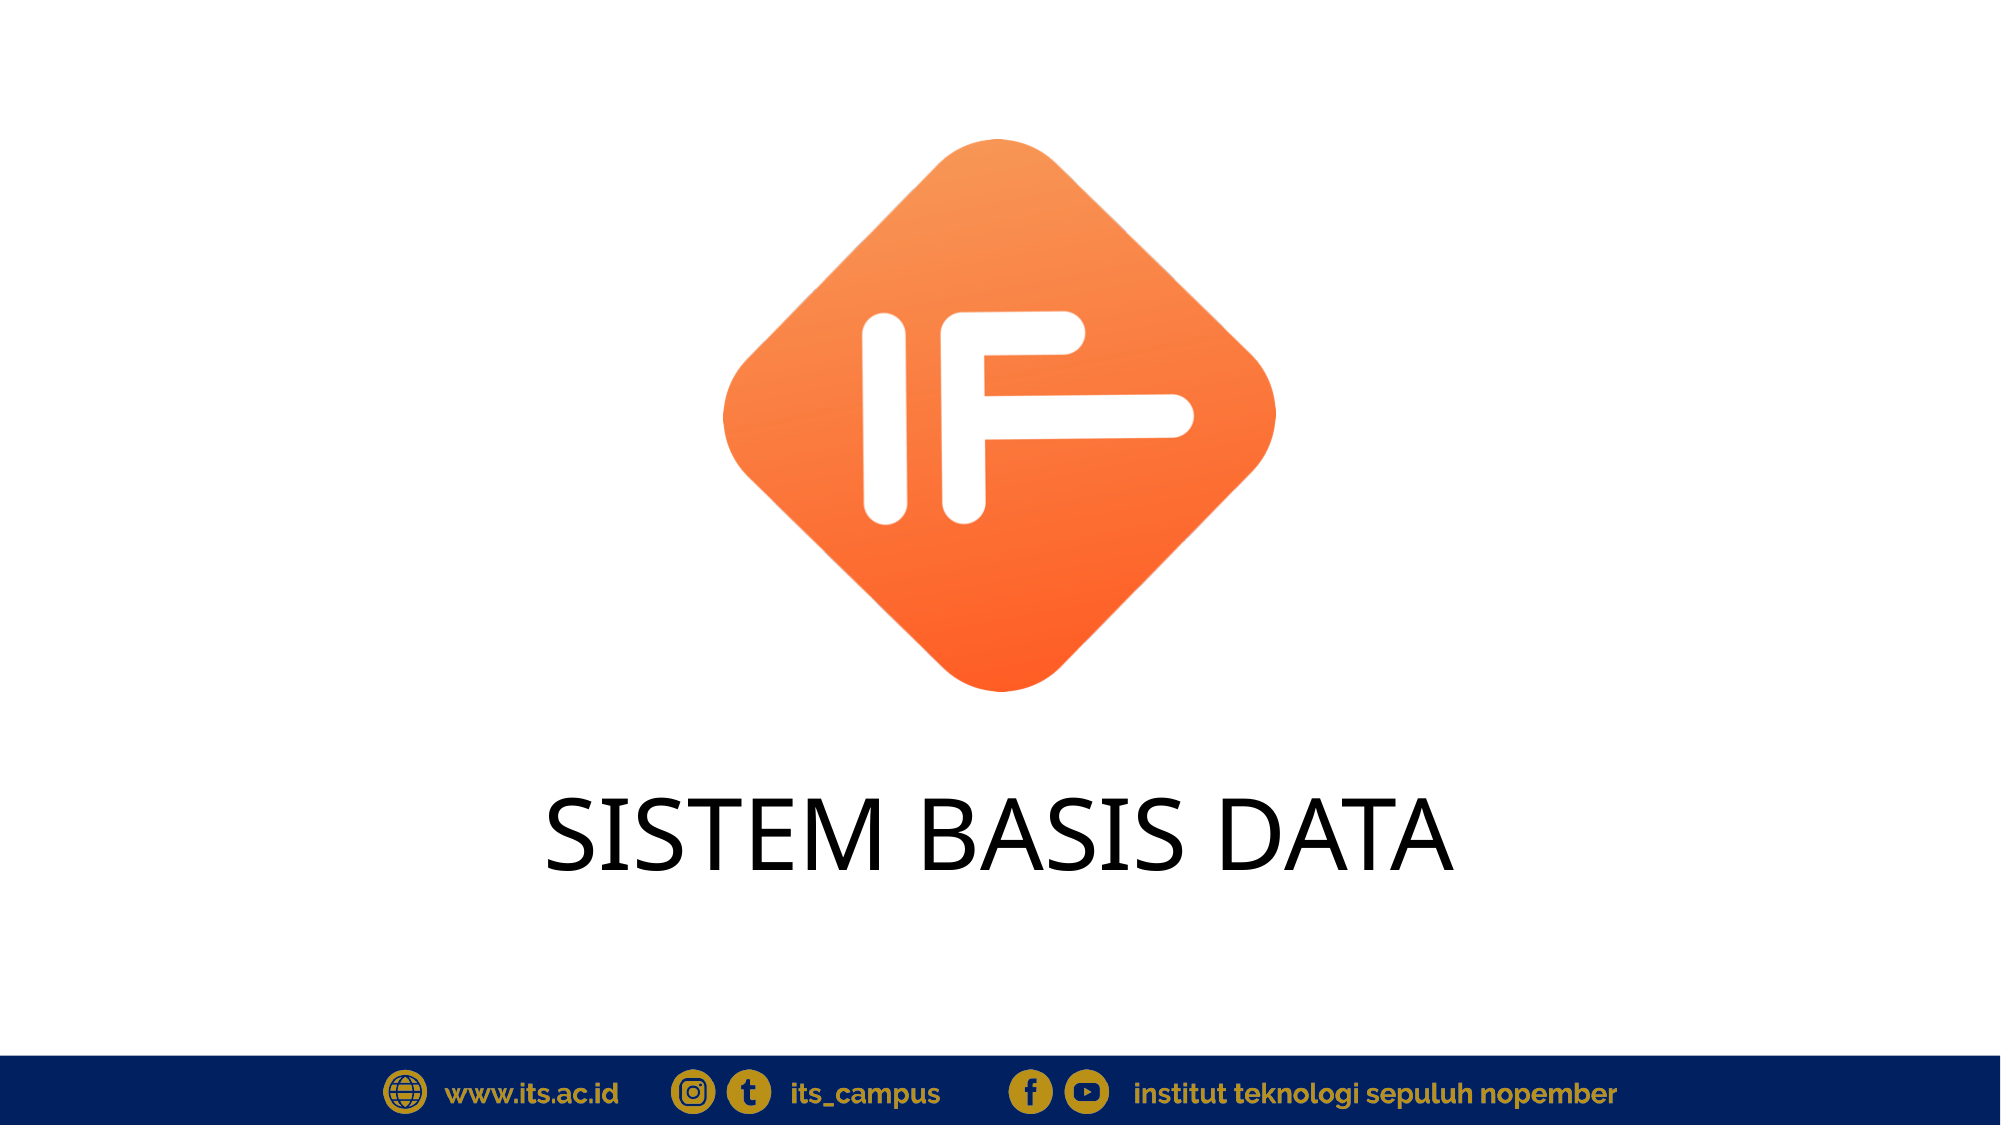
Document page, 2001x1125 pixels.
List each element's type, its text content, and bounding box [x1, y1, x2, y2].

list SISTEM BASIS DATA [99, 762, 1900, 913]
picture [723, 139, 1276, 692]
